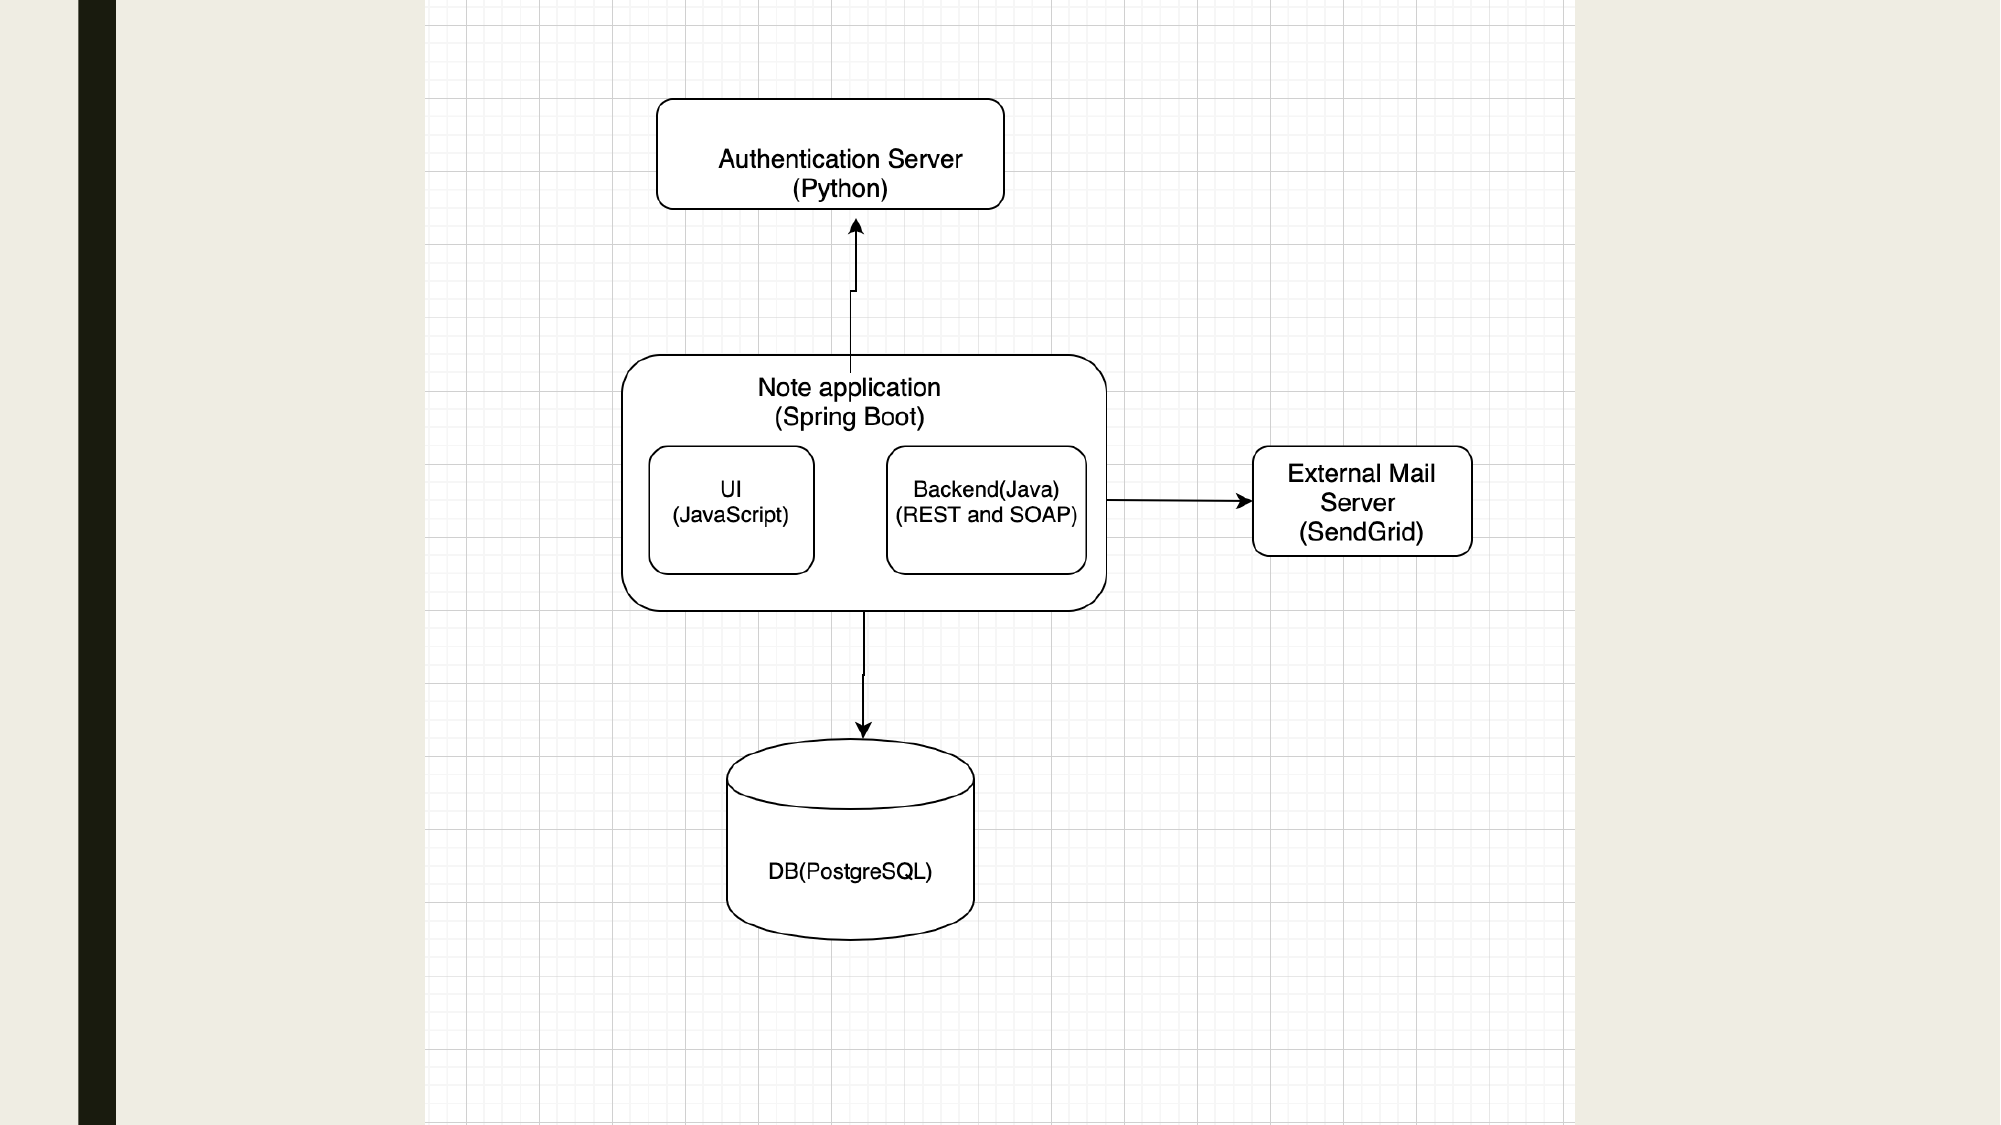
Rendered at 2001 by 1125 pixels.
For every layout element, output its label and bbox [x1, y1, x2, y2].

picture [425, 0, 1575, 1125]
